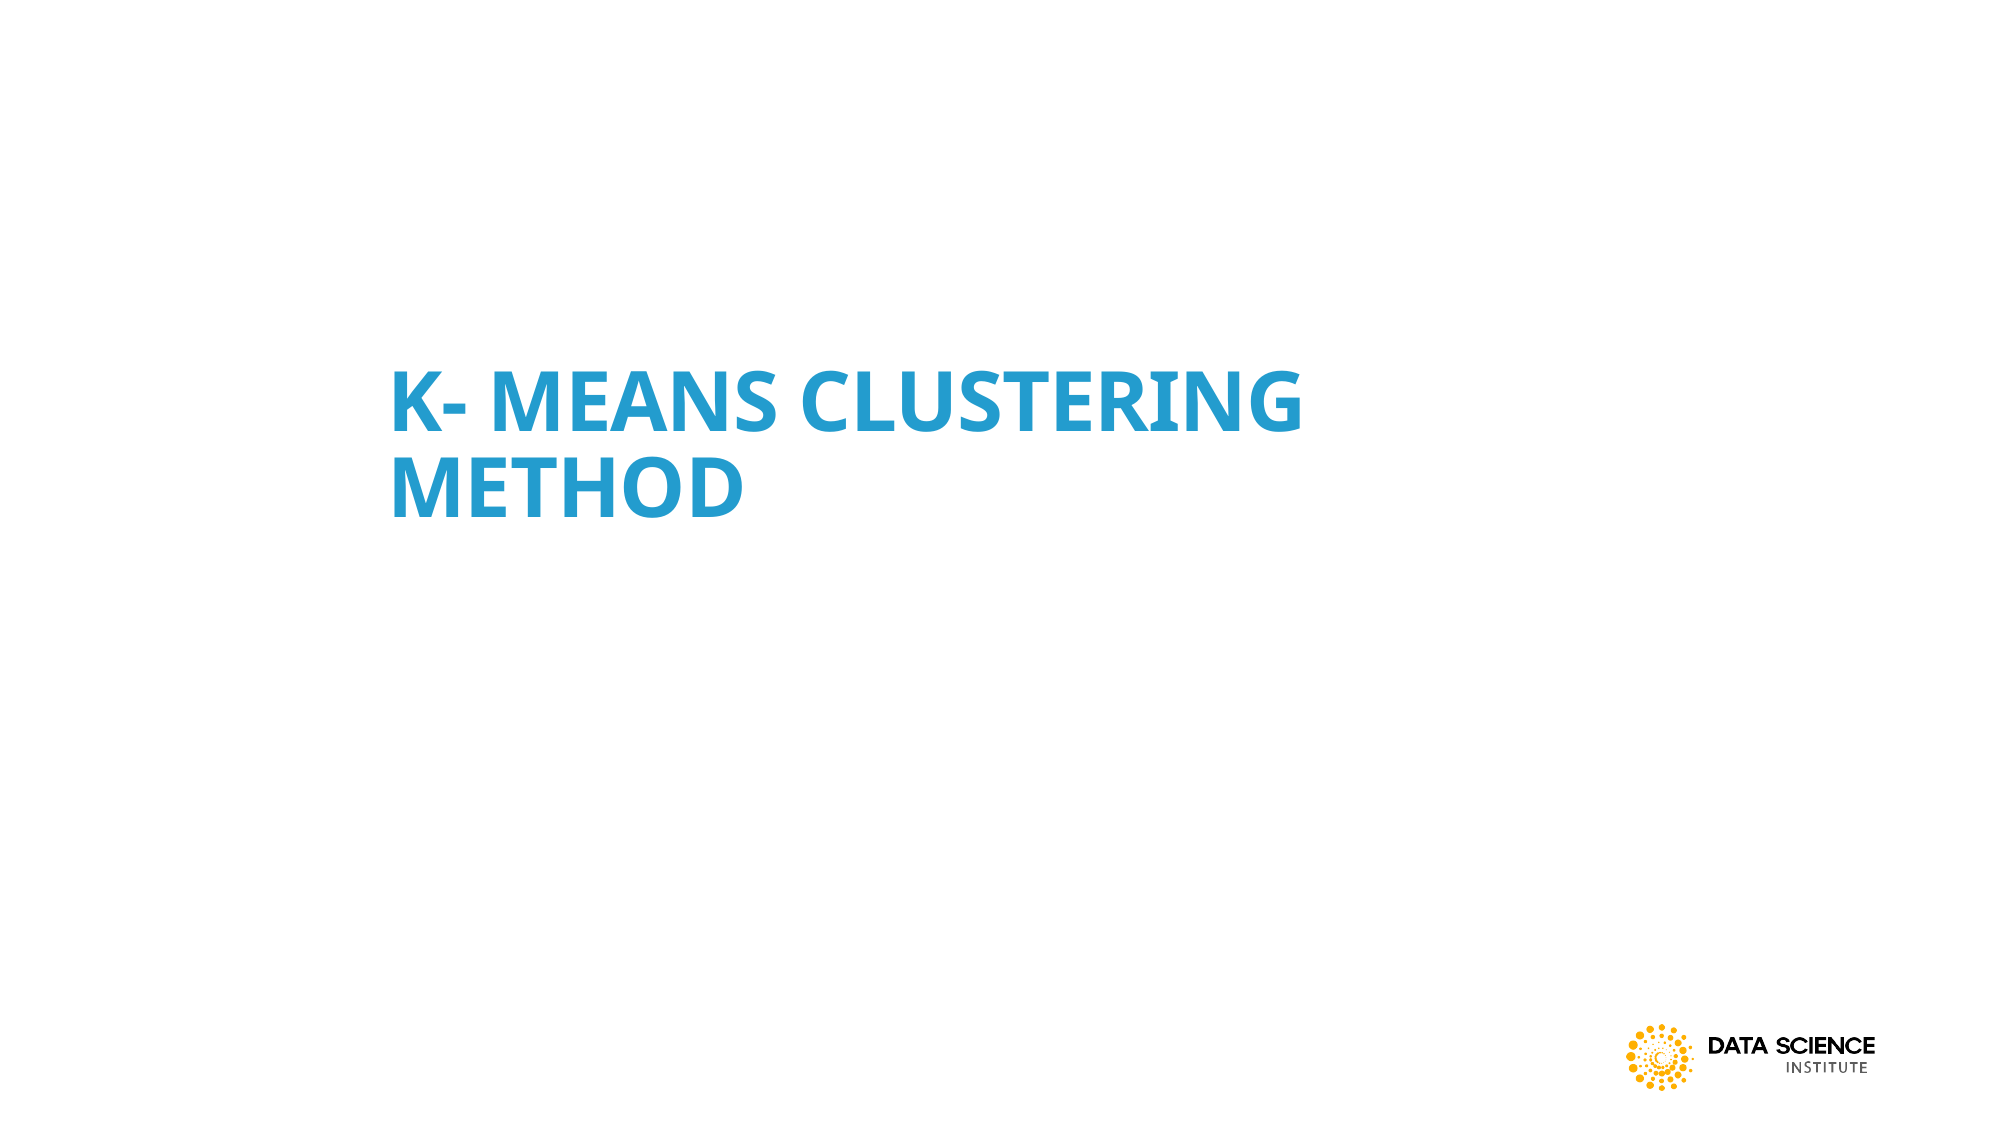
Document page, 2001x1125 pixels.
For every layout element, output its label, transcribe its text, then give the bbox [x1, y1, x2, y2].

picture [1792, 1062, 1801, 1073]
title K- Means clustering method [387, 362, 1663, 586]
picture [1804, 1061, 1811, 1073]
picture [1860, 1062, 1867, 1073]
picture [1845, 1037, 1862, 1054]
picture [1776, 1037, 1808, 1054]
picture [1839, 1062, 1847, 1073]
picture [1828, 1037, 1844, 1054]
picture [1626, 1024, 1694, 1091]
